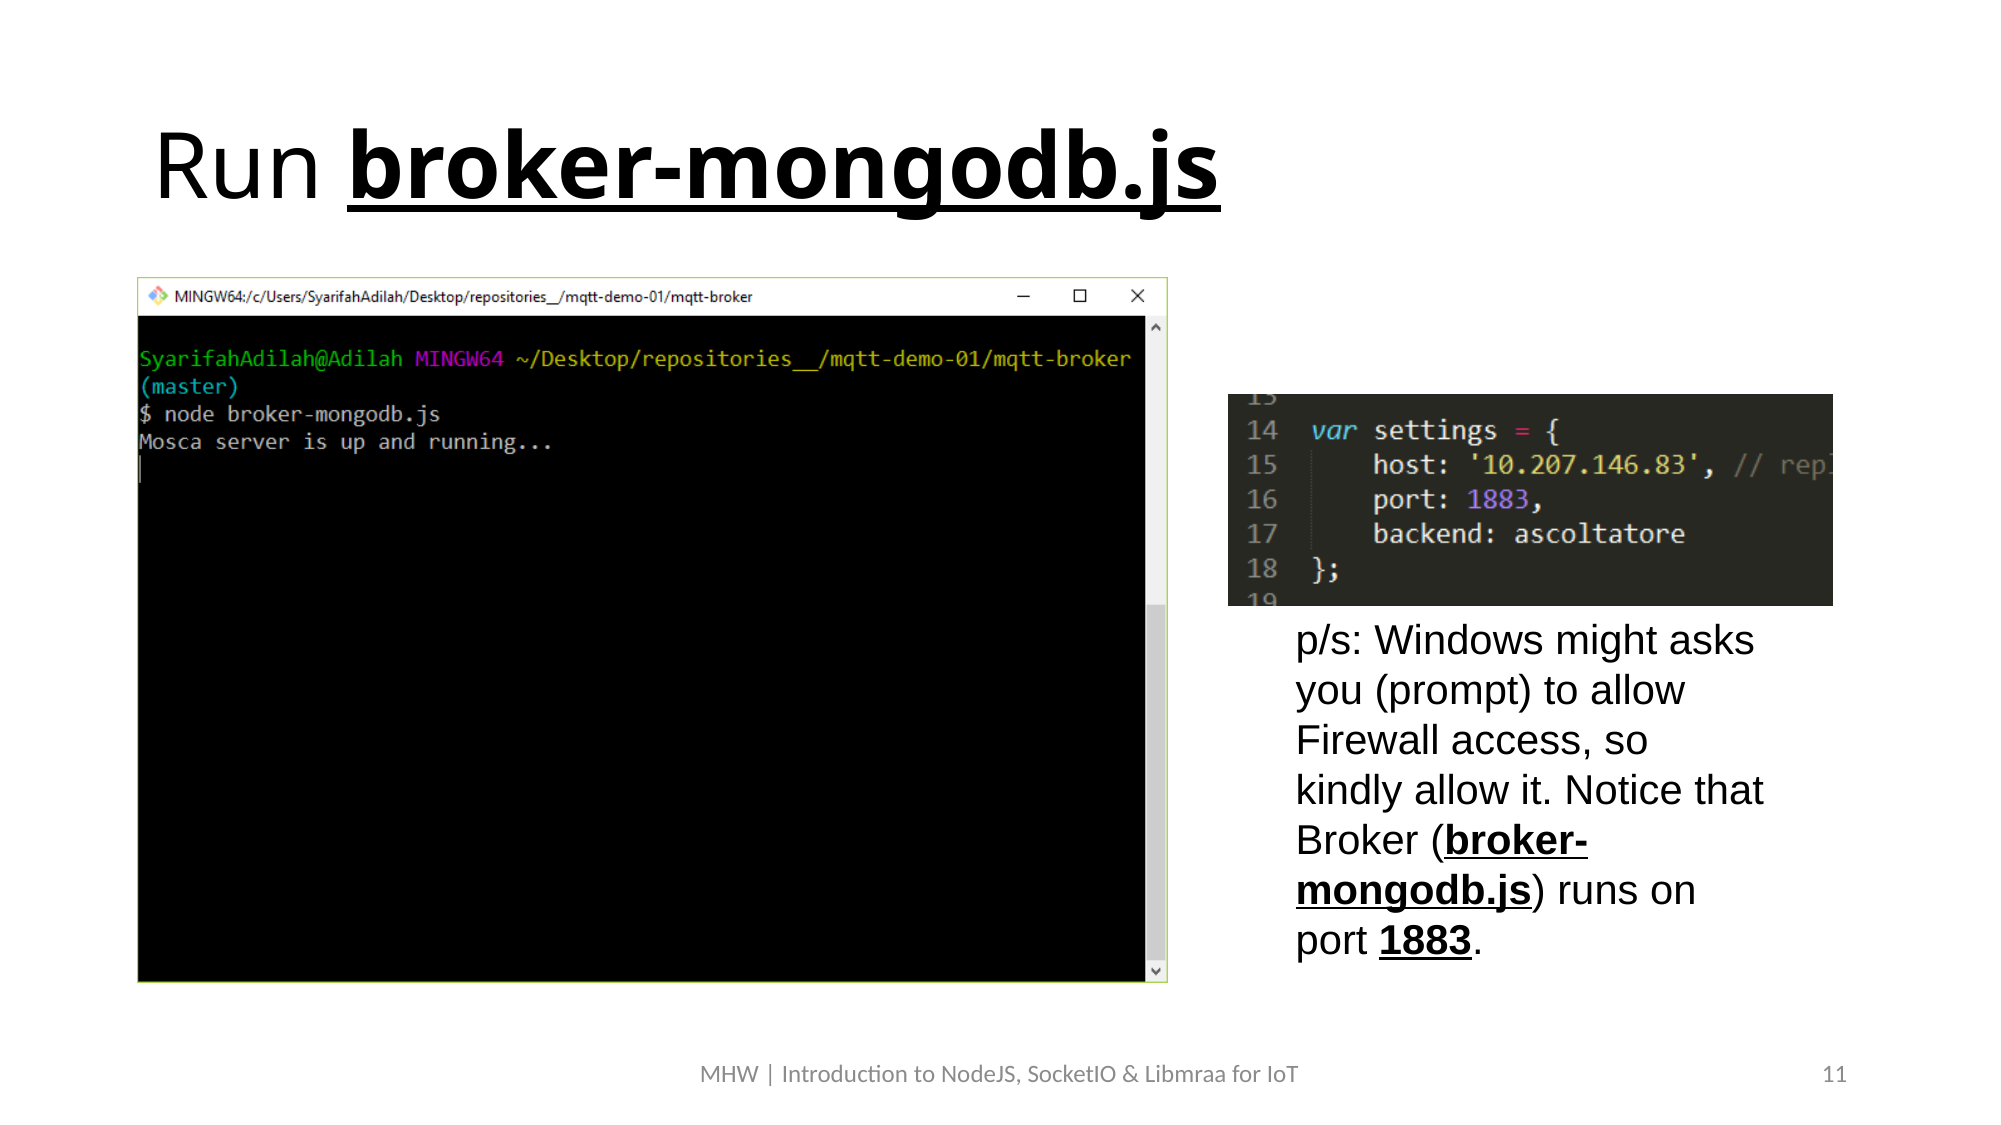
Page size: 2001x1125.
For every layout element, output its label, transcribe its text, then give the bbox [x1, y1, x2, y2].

title Run broker-mongodb.js [137, 59, 1863, 278]
picture [137, 277, 1168, 983]
slide_number 11 [1412, 1042, 1863, 1103]
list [1228, 394, 1833, 606]
footer MHW | Introduction to NodeJS, SocketIO & Libmraa for IoT [662, 1042, 1338, 1103]
text_box p/s: Windows might asks you (prompt) to allow Firewall access, so kindly allow it. Notice that Broker (broker-mongodb.js) runs on port 1883. [1280, 606, 1781, 971]
